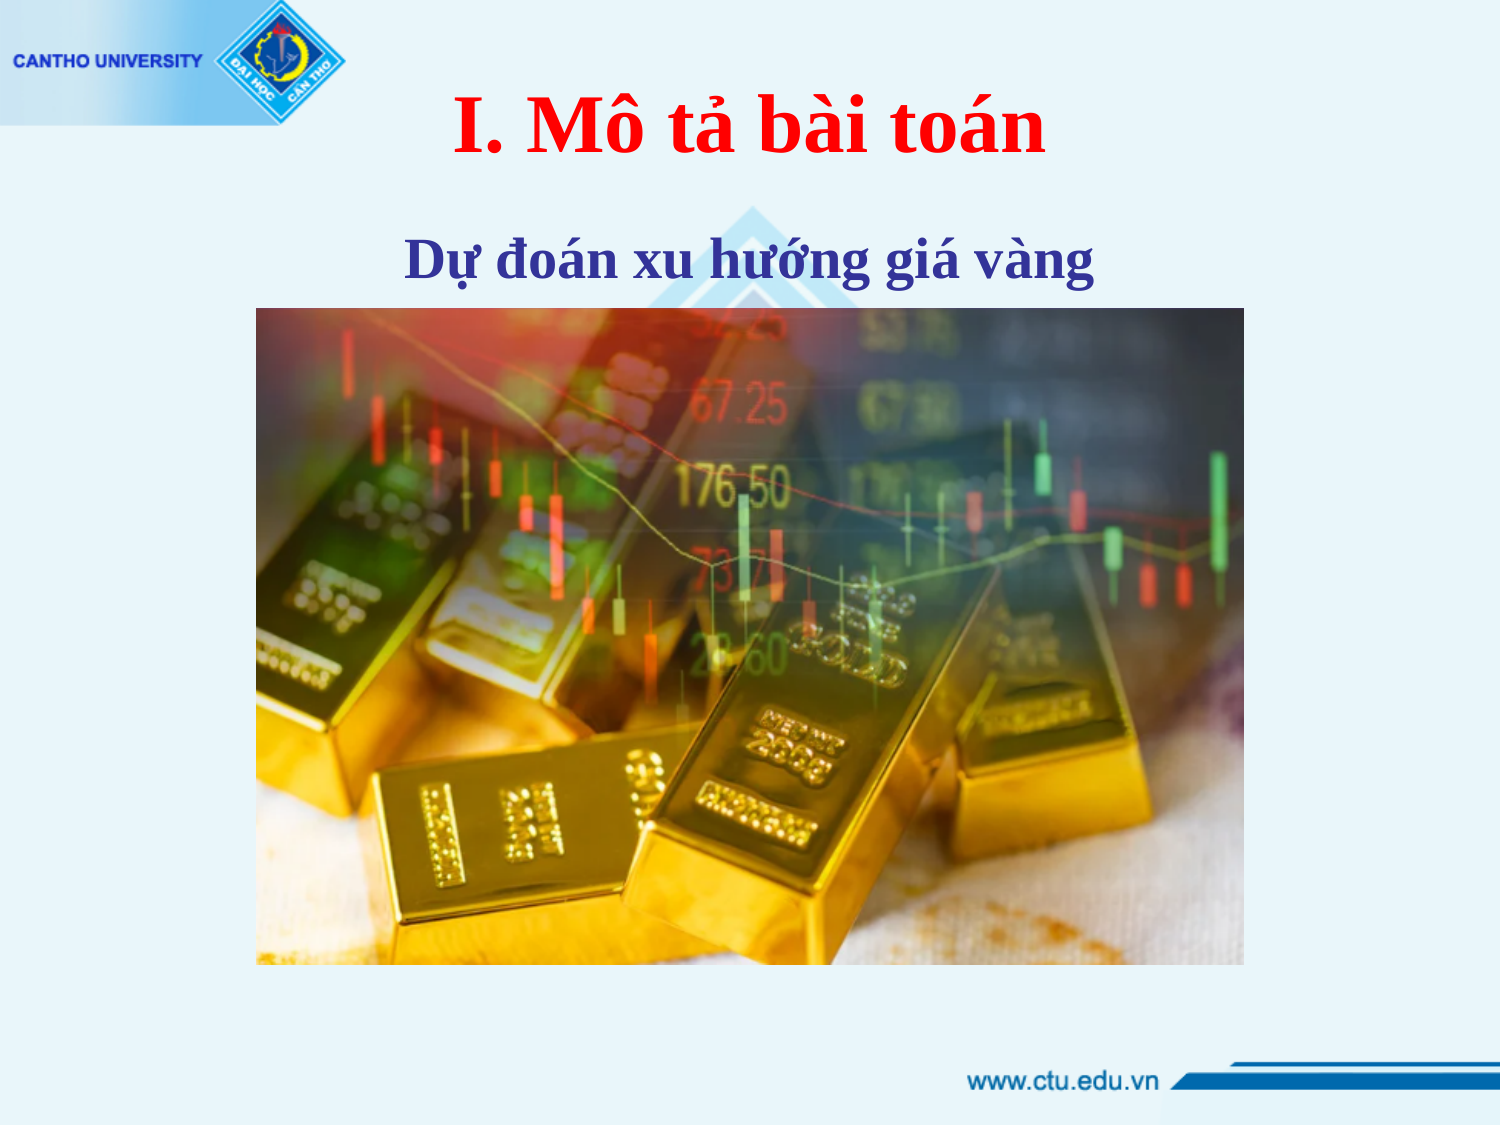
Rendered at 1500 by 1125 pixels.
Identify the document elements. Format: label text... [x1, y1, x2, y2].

picture [0, 0, 1500, 1125]
text_box I. Mô tả bài toán [437, 62, 1063, 177]
text_box Dự đoán xu hướng giá vàng [240, 212, 1260, 298]
picture [222, 4, 341, 118]
